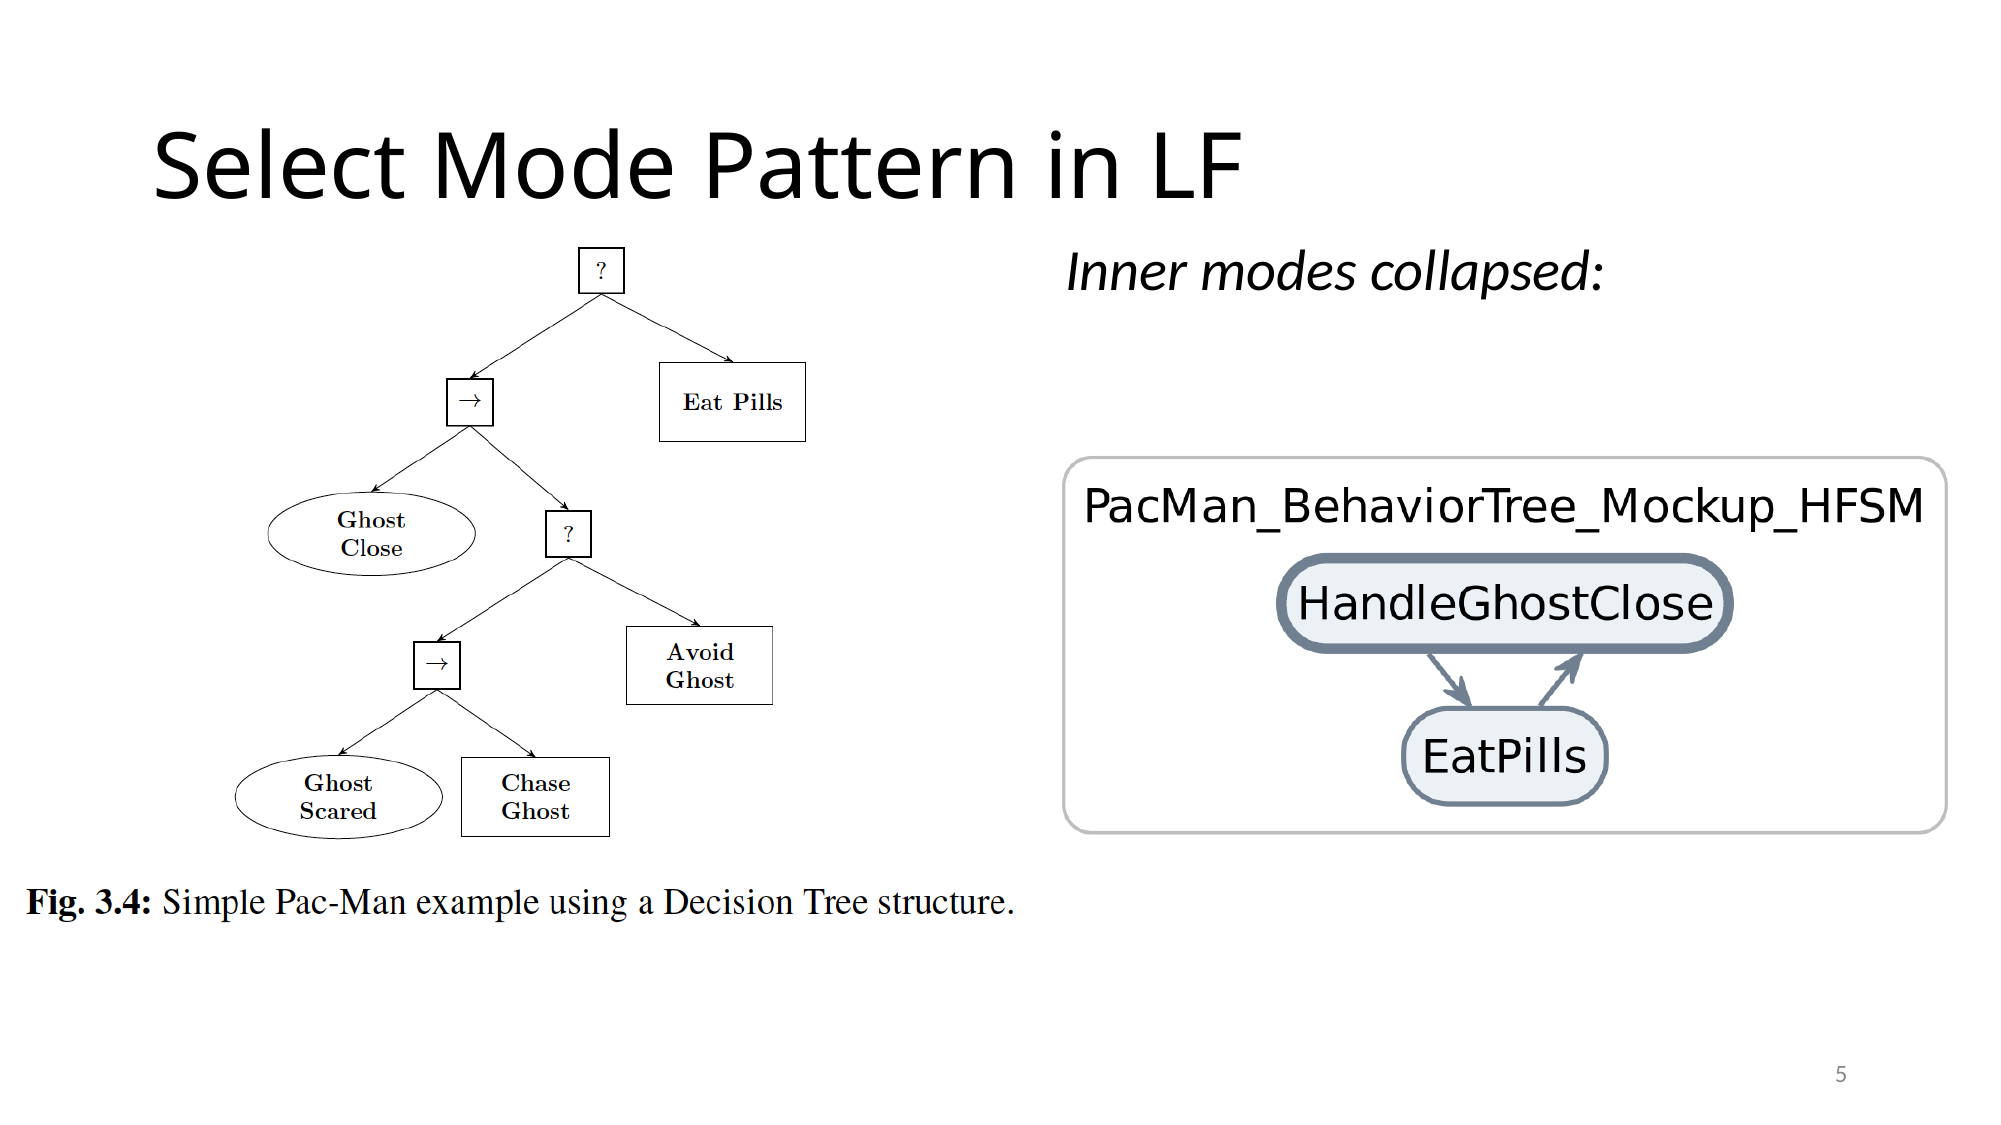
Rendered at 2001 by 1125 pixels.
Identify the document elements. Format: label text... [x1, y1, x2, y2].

slide_number 5 [1412, 1042, 1863, 1103]
picture [1049, 443, 1965, 844]
list Inner modes collapsed: [1050, 232, 1900, 330]
title Select Mode Pattern in LF [137, 59, 1863, 278]
picture [16, 226, 1025, 929]
